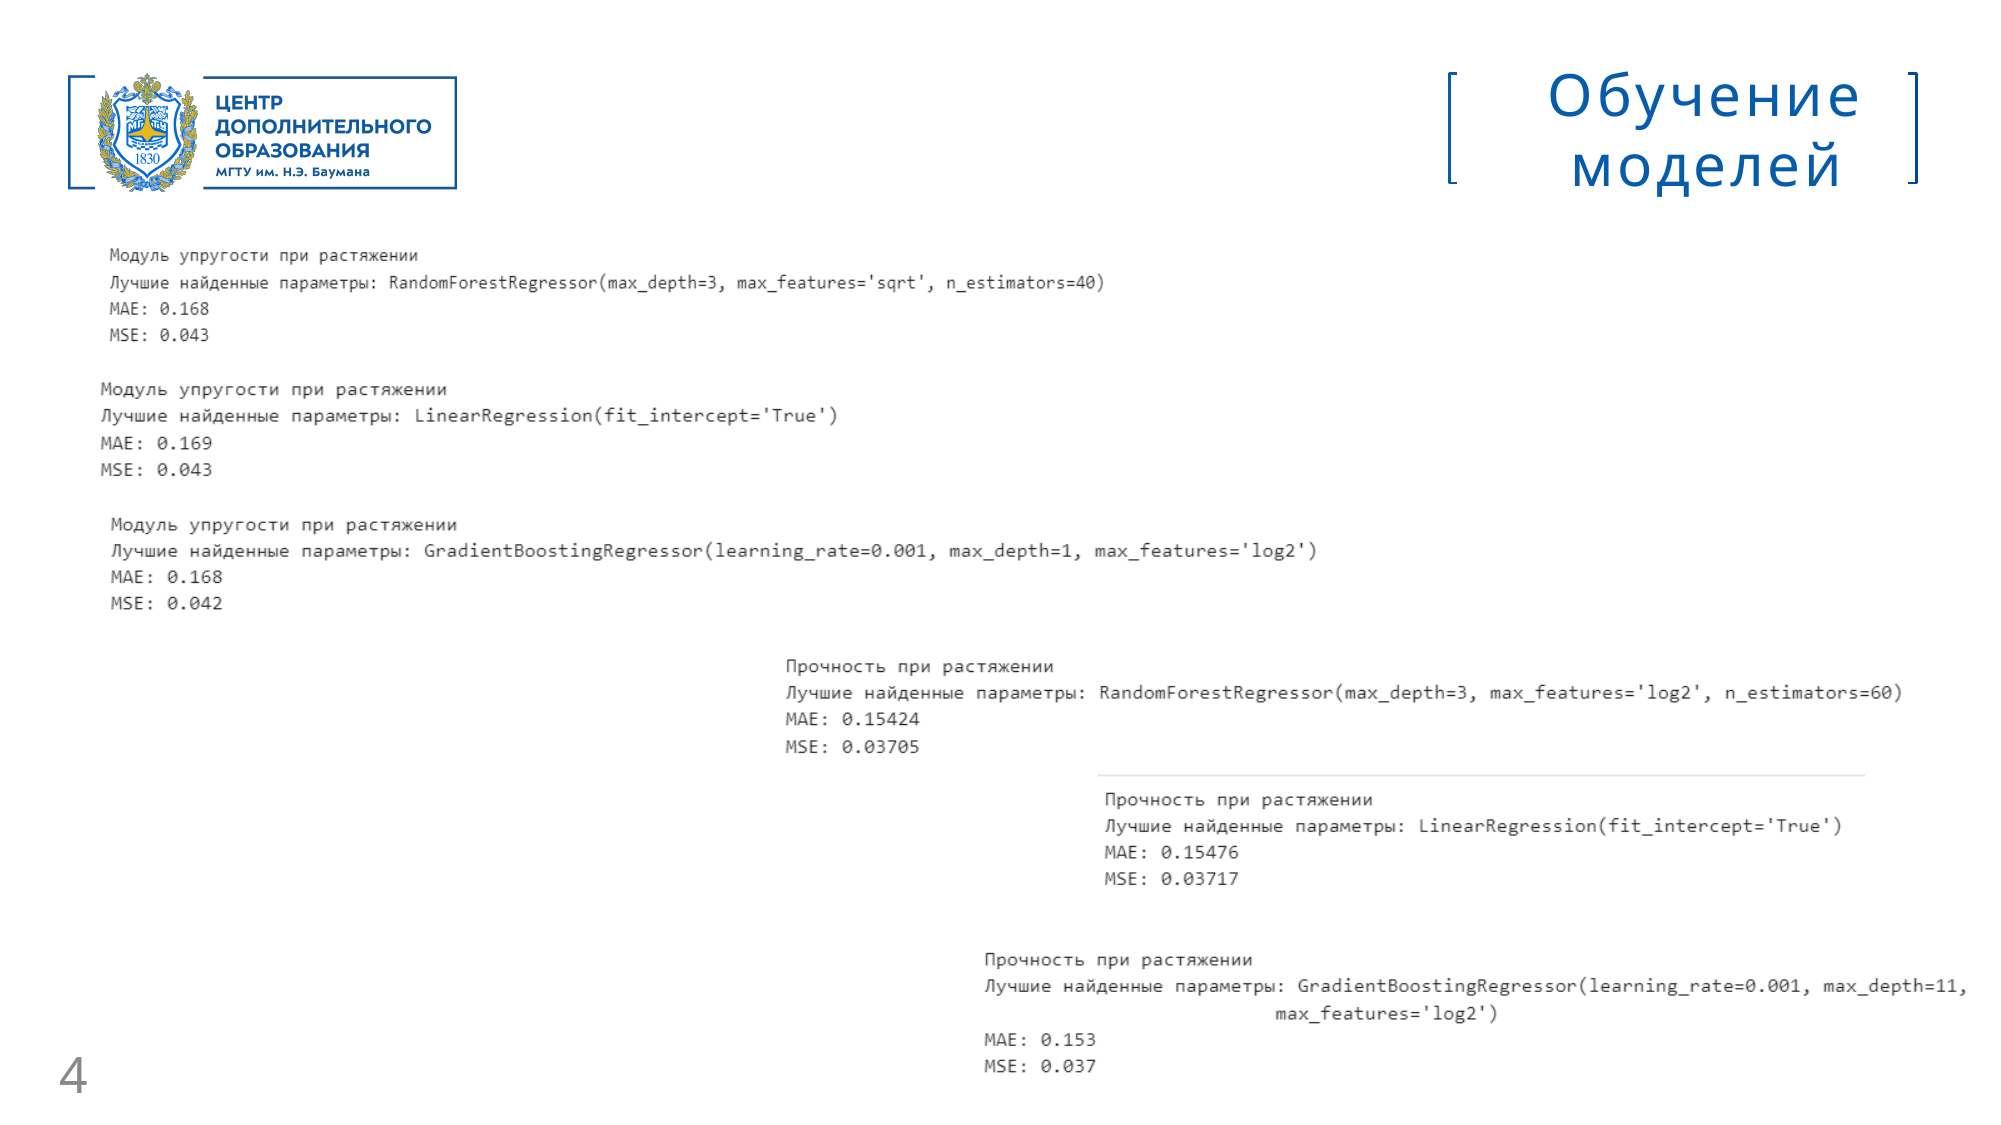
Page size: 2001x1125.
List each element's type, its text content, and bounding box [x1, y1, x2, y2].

picture [1080, 774, 1865, 904]
picture [91, 240, 1114, 351]
picture [91, 375, 857, 495]
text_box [1449, 73, 1917, 184]
picture [68, 73, 457, 192]
picture [90, 507, 1336, 618]
picture [966, 943, 1980, 1091]
slide_number 4 [44, 1055, 139, 1101]
picture [766, 647, 1917, 767]
